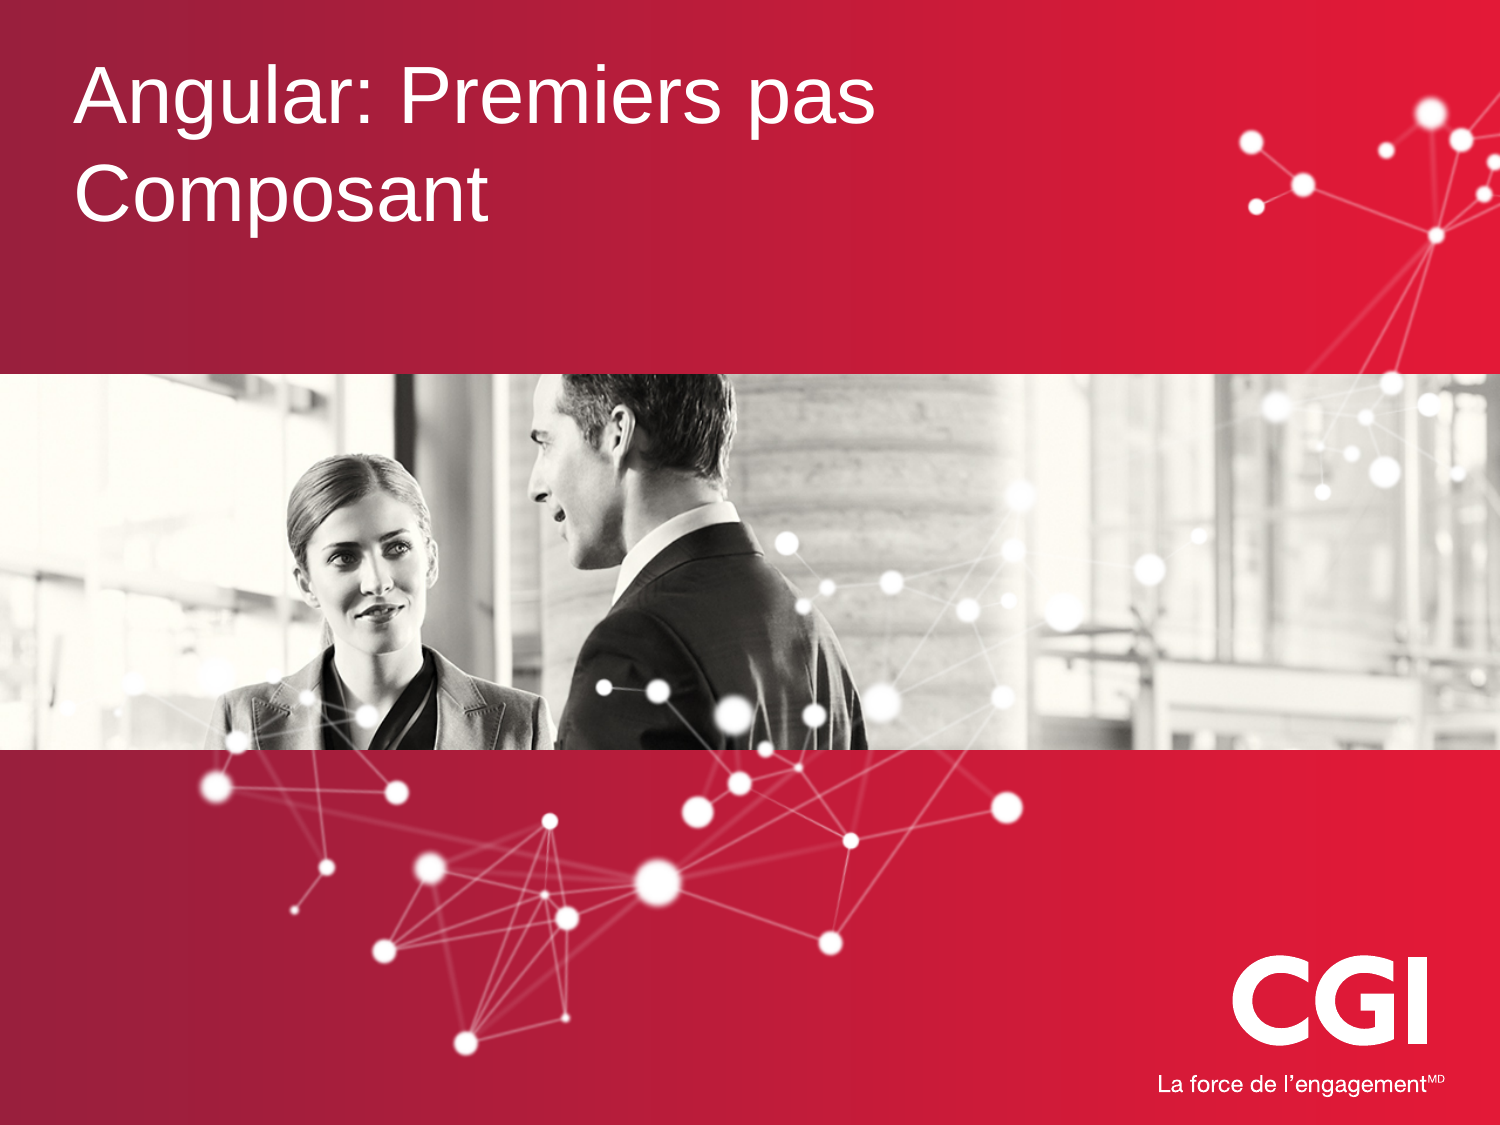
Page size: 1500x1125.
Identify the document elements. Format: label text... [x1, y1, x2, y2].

subtitle Composant [73, 140, 1428, 244]
title Angular: Premiers pas [73, 41, 1428, 140]
picture [0, 0, 1500, 1125]
